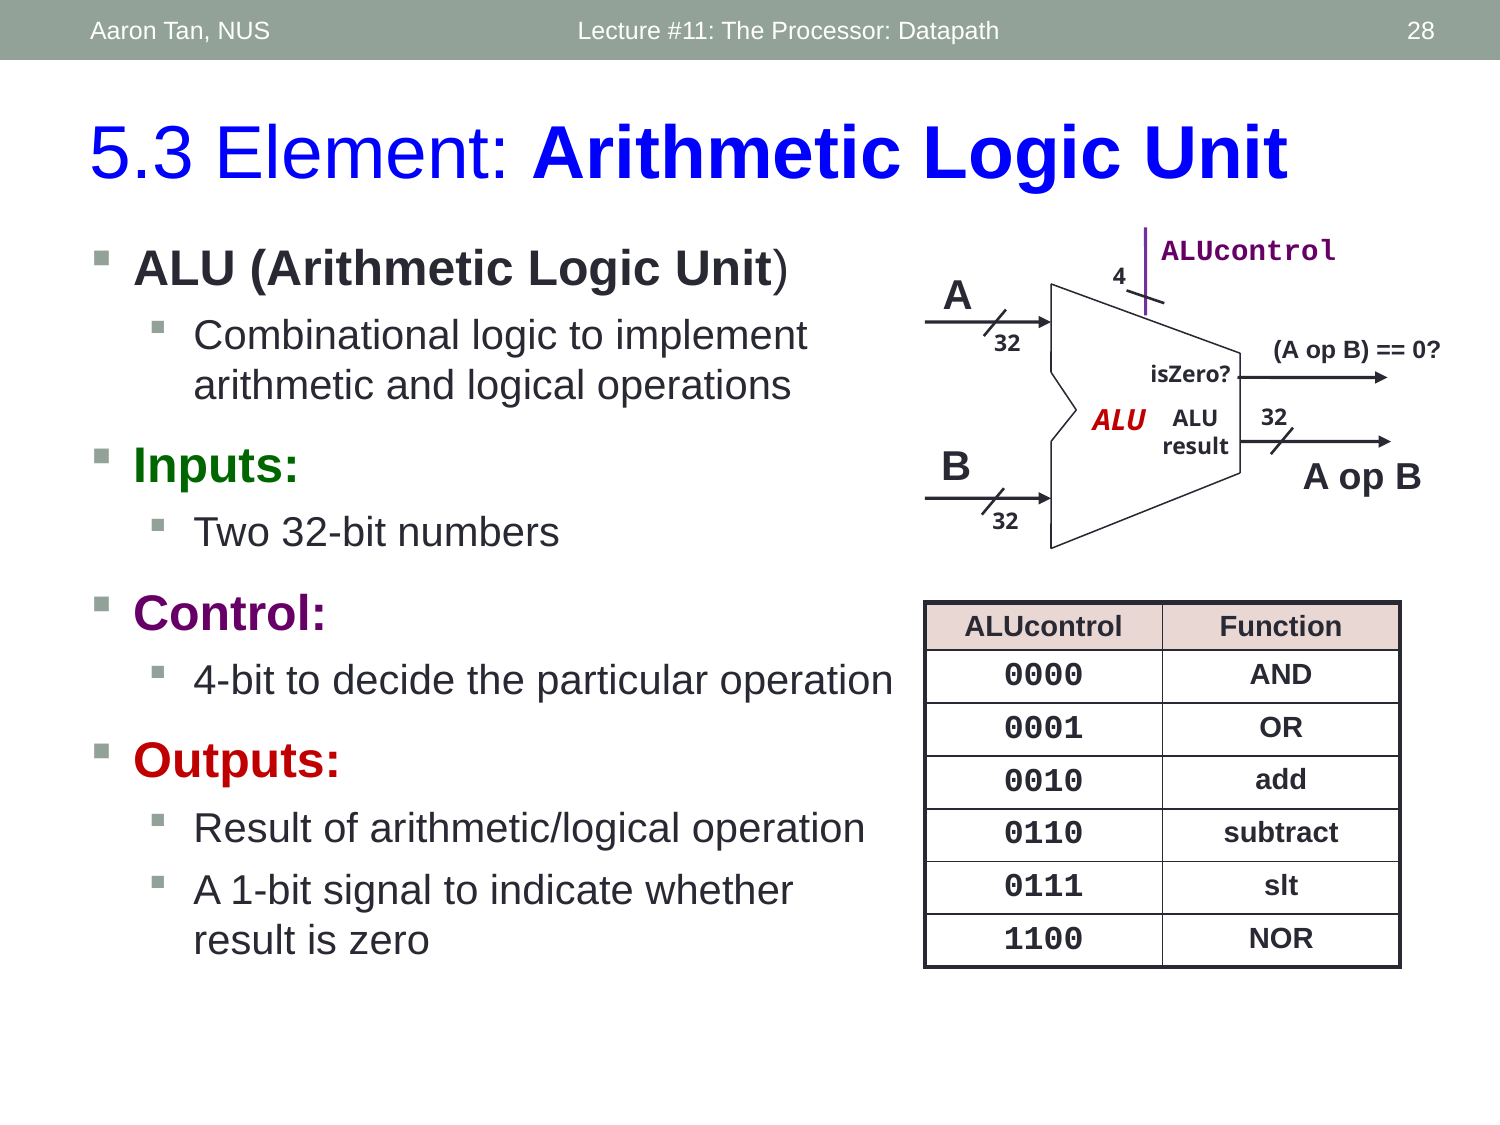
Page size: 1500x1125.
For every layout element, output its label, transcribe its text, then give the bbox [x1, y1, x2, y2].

table_cell NOR [1163, 915, 1398, 965]
table_cell 0001 [927, 704, 1162, 755]
table_cell AND [1163, 651, 1398, 702]
slide_number Aaron Tan, NUS [75, 3, 550, 57]
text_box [924, 224, 1458, 549]
table_cell 0000 [927, 651, 1162, 702]
text_box 5.3 Element: Arithmetic Logic Unit [75, 96, 1450, 202]
footer Lecture #11: The Processor: Datapath [562, 3, 1238, 57]
table_cell OR [1163, 704, 1398, 755]
table_cell add [1163, 757, 1398, 808]
table_cell slt [1163, 862, 1398, 913]
table_header Function [1163, 605, 1398, 649]
table_cell 0110 [927, 810, 1162, 861]
table_cell subtract [1163, 810, 1398, 861]
table_cell 1100 [927, 915, 1162, 965]
table_header ALUcontrol [927, 605, 1162, 649]
slide_number 28 [1308, 3, 1450, 57]
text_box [975, 309, 1040, 364]
table_cell 0010 [927, 757, 1162, 808]
table_cell 0111 [927, 862, 1162, 913]
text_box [1242, 395, 1307, 455]
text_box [973, 487, 1038, 543]
text_box ALU (Arithmetic Logic Unit) Combinational logic to implement arithmetic and logical operations Inputs: Two 32-bit numbers Control: 4-bit to decide the particular operation Outputs: Result of arithmetic/logical operation A 1-bit signal to indicate whether result is zero [74, 227, 913, 1034]
